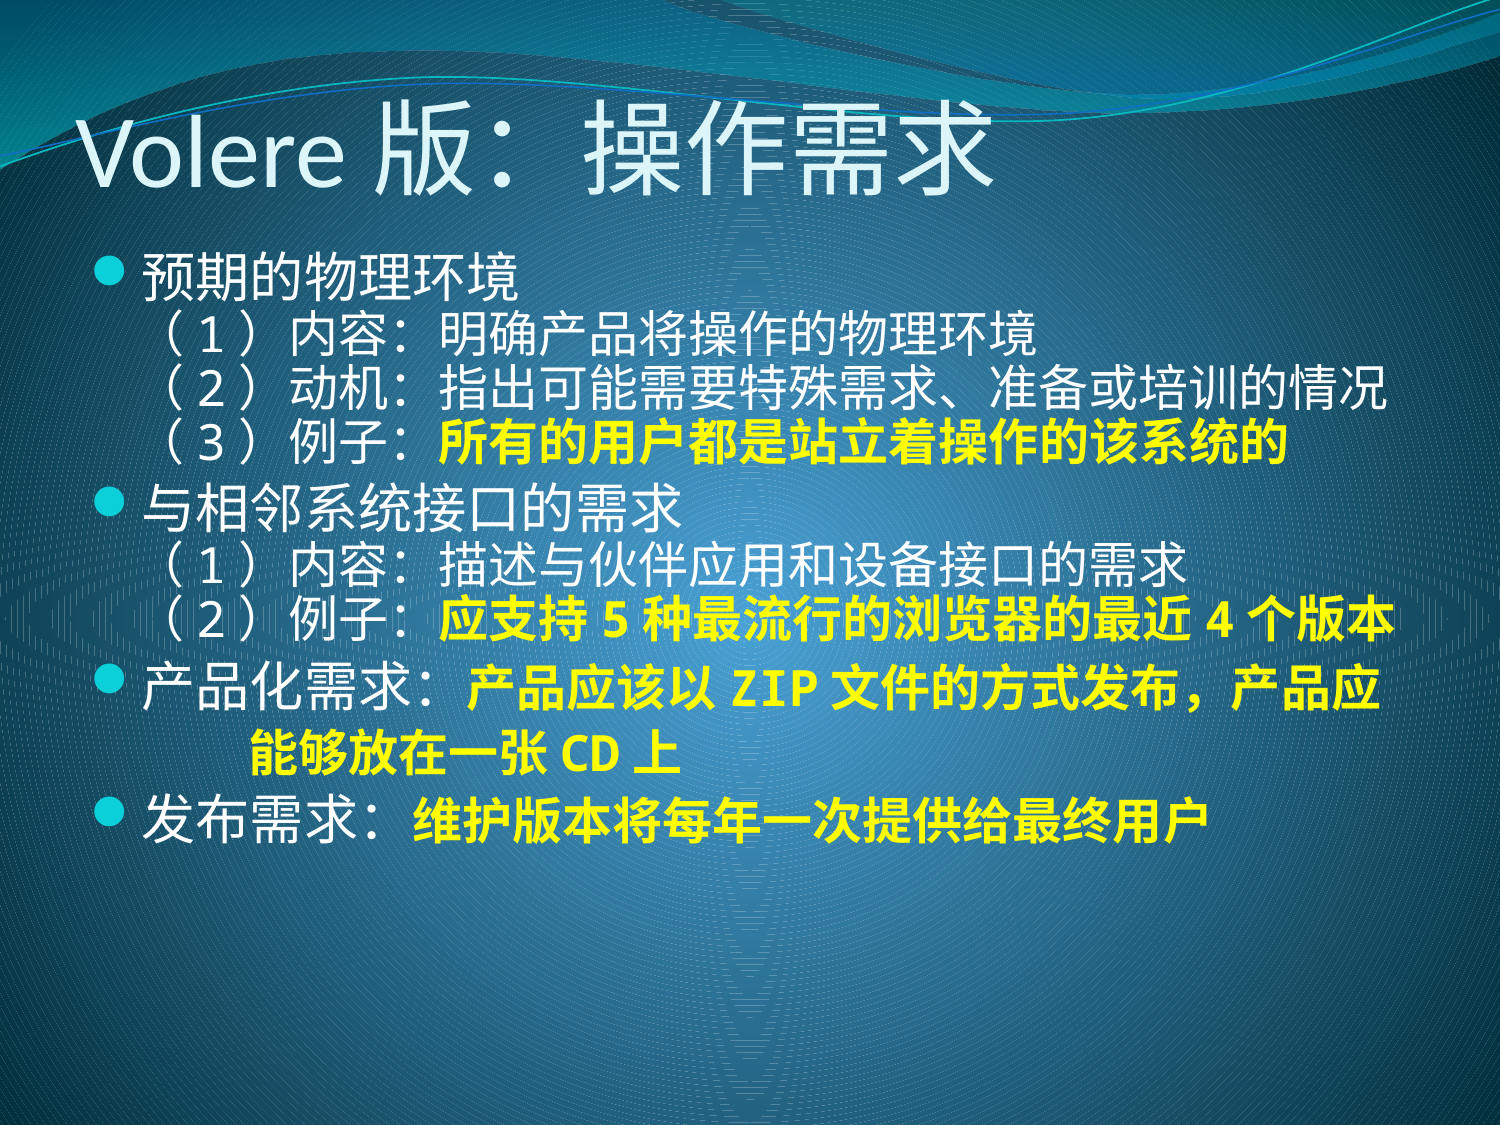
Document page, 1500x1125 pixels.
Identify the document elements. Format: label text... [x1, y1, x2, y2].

list 预期的物理环境 （1）内容：明确产品将操作的物理环境 （2）动机：指出可能需要特殊需求、准备或培训的情况 （3）例子：所有的用户都是站立着操作的该系统的 与相邻系统接口的需求 （1）内容：描述与伙伴应用和设备接口的需求 （2）例子：应支持5种最流行的浏览器的最近4个版本 产品化需求：产品应该以ZIP文件的方式发布，产品应 能够放在一张CD上 发布需求：维护版本将每年一次提供给最终用户 [74, 243, 1426, 1038]
title Volere版：操作需求 [74, 42, 1426, 209]
